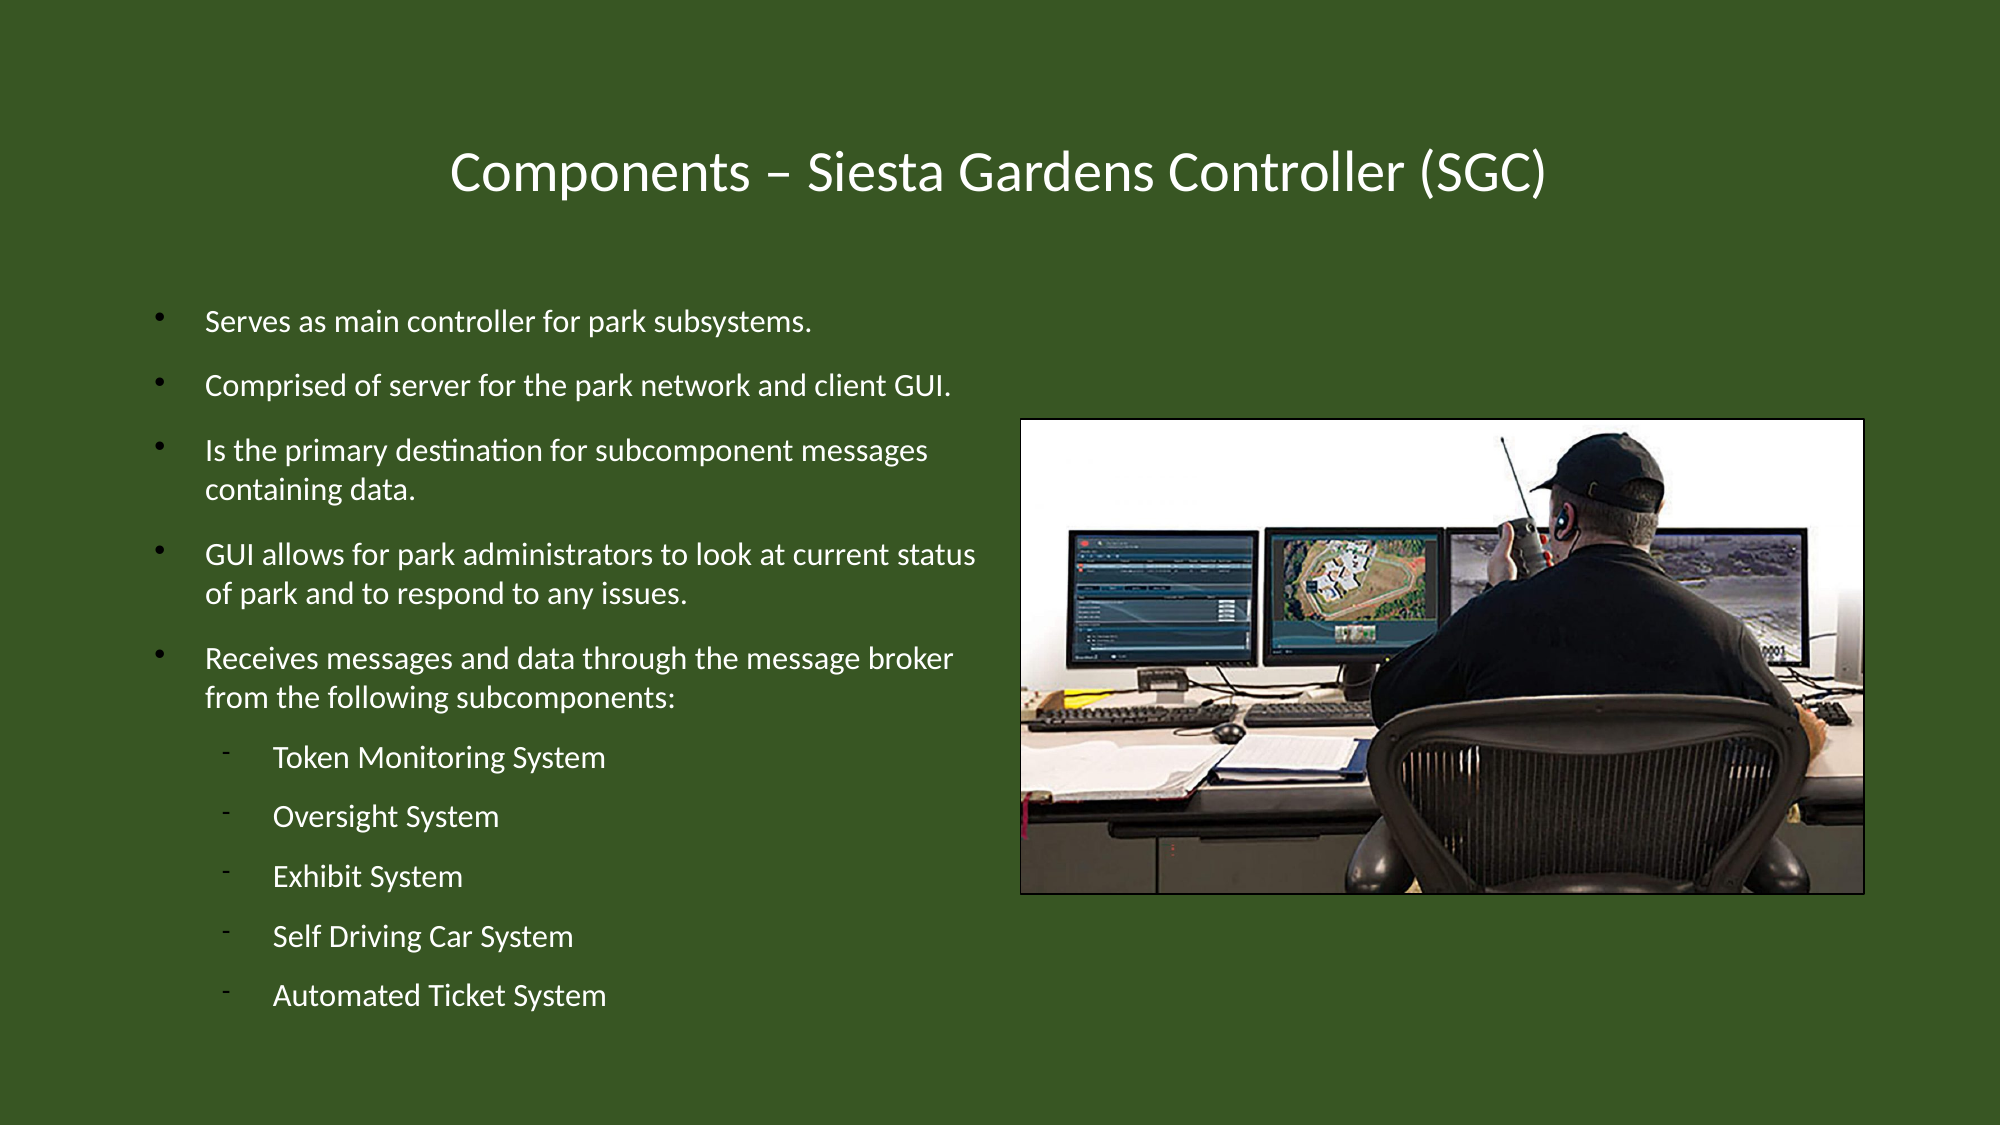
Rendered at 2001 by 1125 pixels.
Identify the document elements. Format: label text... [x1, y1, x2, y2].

picture [1021, 419, 1864, 894]
text_box Serves as main controller for park subsystems. Comprised of server for the park network and client GUI. Is the primary destination for subcomponent messages containing data. GUI allows for park administrators to look at current status of park and to respond to any issues. Receives messages and data through the message broker from the following subcomponents: Token Monitoring System Oversight System Exhibit System Self Driving Car System Automated Ticket System [137, 299, 980, 1014]
text_box Components – Siesta Gardens Controller (SGC) [137, 59, 1863, 278]
